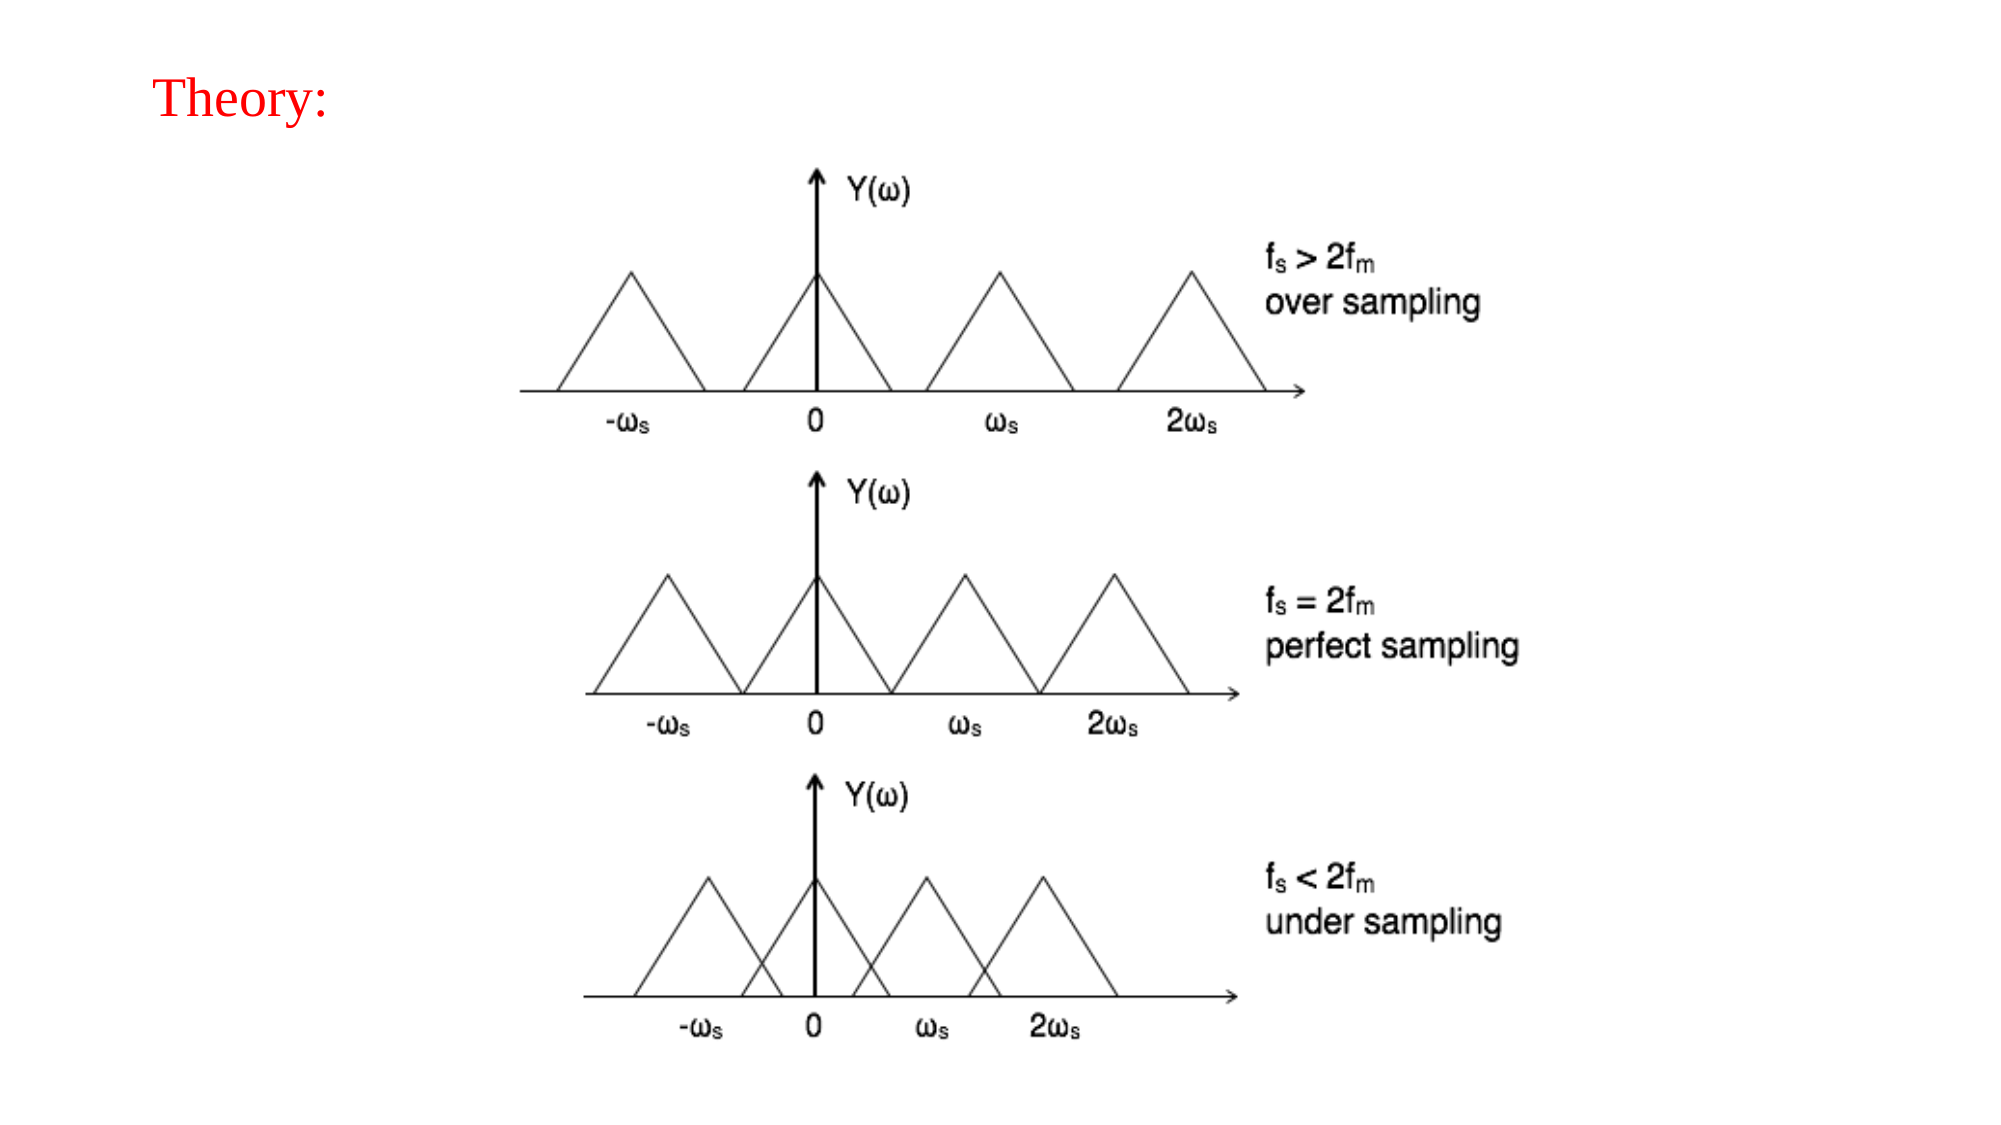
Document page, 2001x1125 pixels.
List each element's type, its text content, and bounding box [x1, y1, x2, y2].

title Theory: [137, 59, 1863, 137]
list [503, 123, 1531, 1060]
